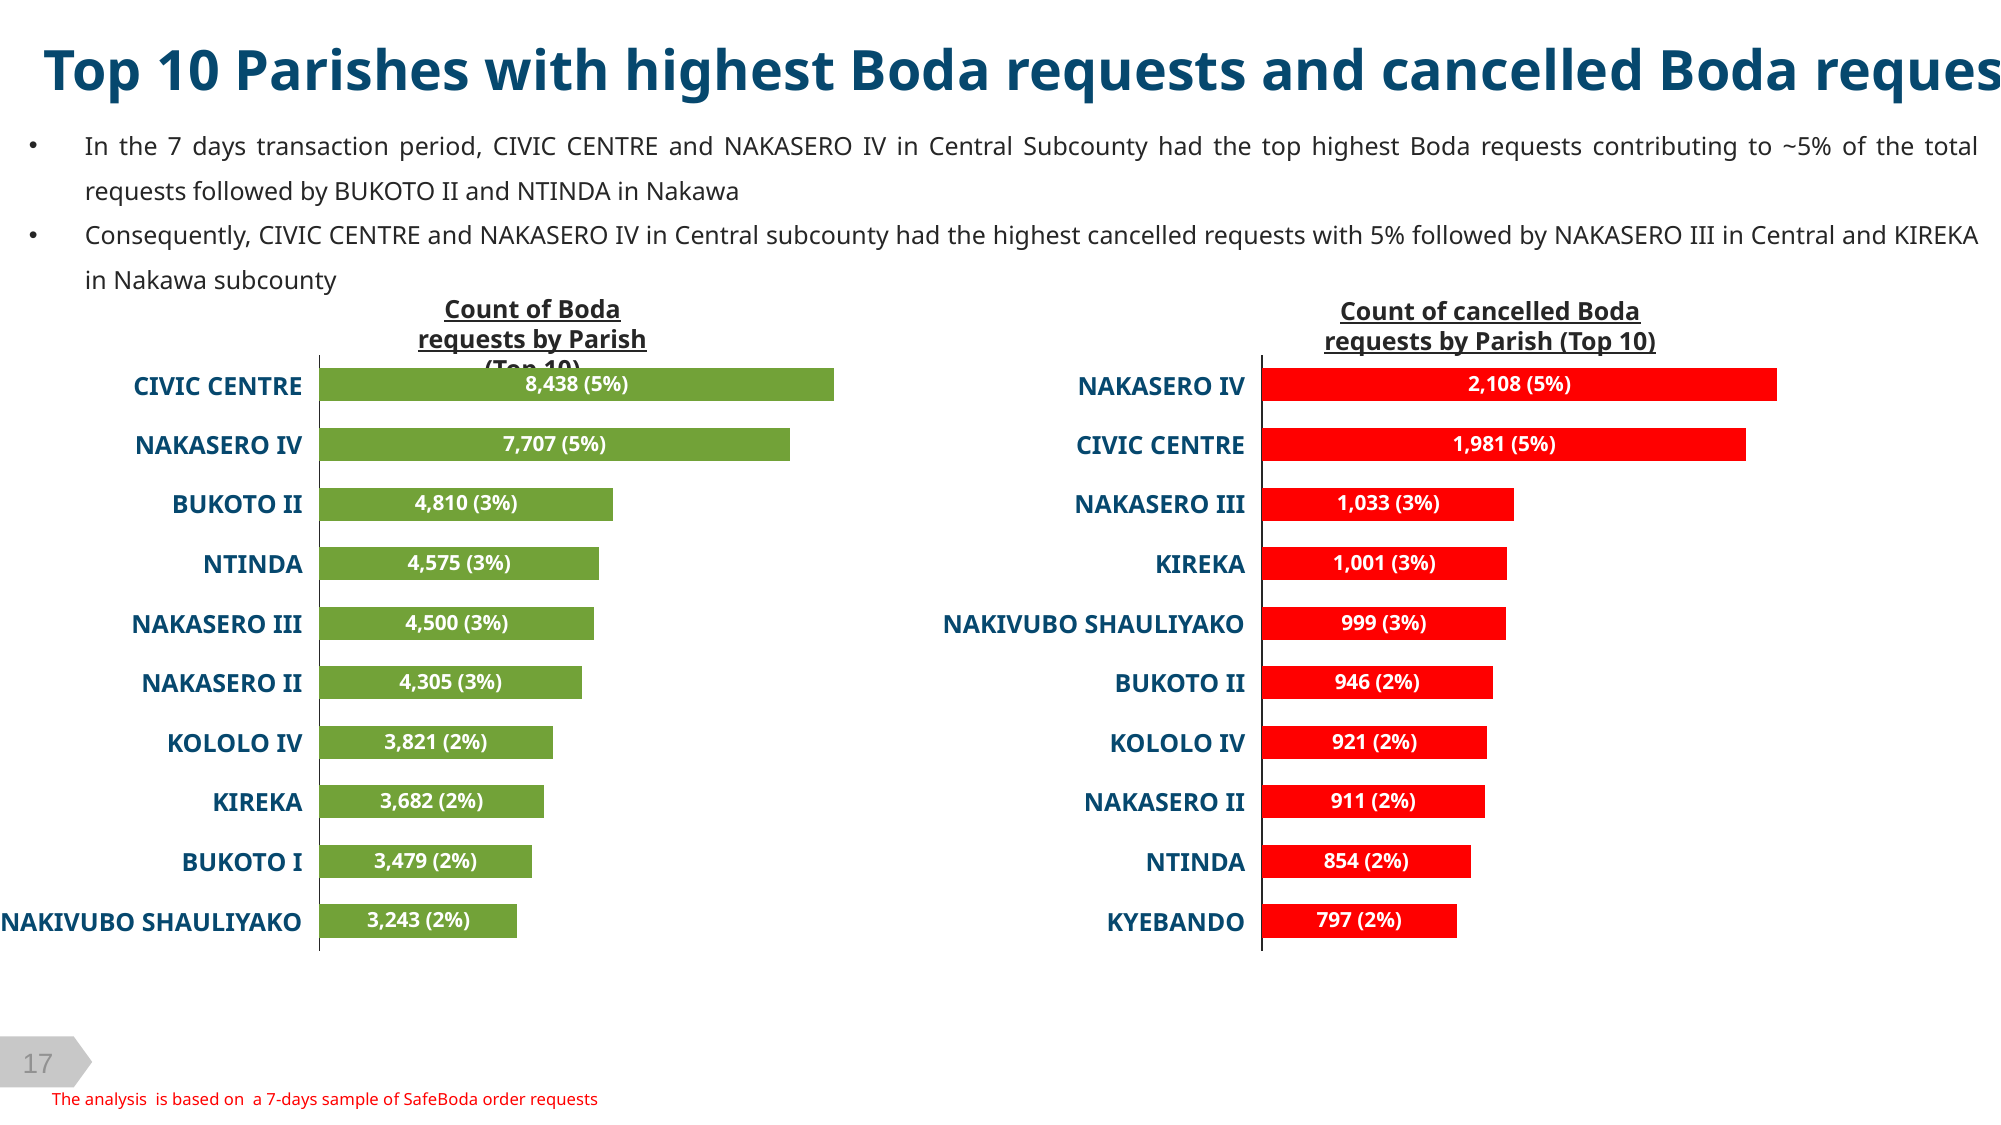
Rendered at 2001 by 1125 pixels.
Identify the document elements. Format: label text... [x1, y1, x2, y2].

text_box BUKOTO II [184, 487, 300, 521]
text_box BUKOTO II [1127, 666, 1243, 700]
chart [305, 341, 849, 965]
text_box NAKASERO III [1088, 487, 1243, 521]
text_box NAKASERO IV [1086, 368, 1243, 402]
text_box KIREKA [216, 785, 300, 819]
text_box NAKIVUBO SHAULIYAKO [22, 904, 300, 938]
text_box BUKOTO I [191, 845, 300, 879]
text_box NAKIVUBO SHAULIYAKO [964, 606, 1243, 640]
text_box KOLOLO IV [1120, 726, 1243, 760]
text_box NTINDA [210, 547, 300, 581]
text_box KYEBANDO [1111, 904, 1243, 938]
chart [1248, 341, 1791, 965]
text_box NAKASERO II [152, 666, 300, 700]
text_box CIVIC CENTRE [147, 368, 300, 402]
text_box The analysis is based on a 7-days sample of SafeBoda order requests [37, 1081, 689, 1117]
text_box NTINDA [1152, 845, 1243, 879]
text_box Top 10 Parishes with highest Boda requests and cancelled Boda requests [28, 27, 2000, 109]
text_box KIREKA [1159, 547, 1243, 581]
text_box NAKASERO III [145, 606, 300, 640]
text_box NAKASERO IV [143, 428, 300, 462]
text_box CIVIC CENTRE [1089, 428, 1243, 462]
text_box KOLOLO IV [178, 726, 300, 760]
text_box Count of cancelled Boda requests by Parish (Top 10) [1309, 295, 1671, 340]
text_box In the 7 days transaction period, CIVIC CENTRE and NAKASERO IV in Central Subcounty had the top highest Boda requests contributing to ~5% of the total requests followed by BUKOTO II and NTINDA in Nakawa Consequently, CIVIC CENTRE and NAKASERO IV in Central subcounty had the highest cancelled requests with 5% followed by NAKASERO III in Central and KIREKA in Nakawa subcounty [28, 115, 1983, 309]
text_box Count of Boda requests by Parish (Top 10) [391, 293, 674, 340]
text_box NAKASERO II [1095, 785, 1243, 819]
